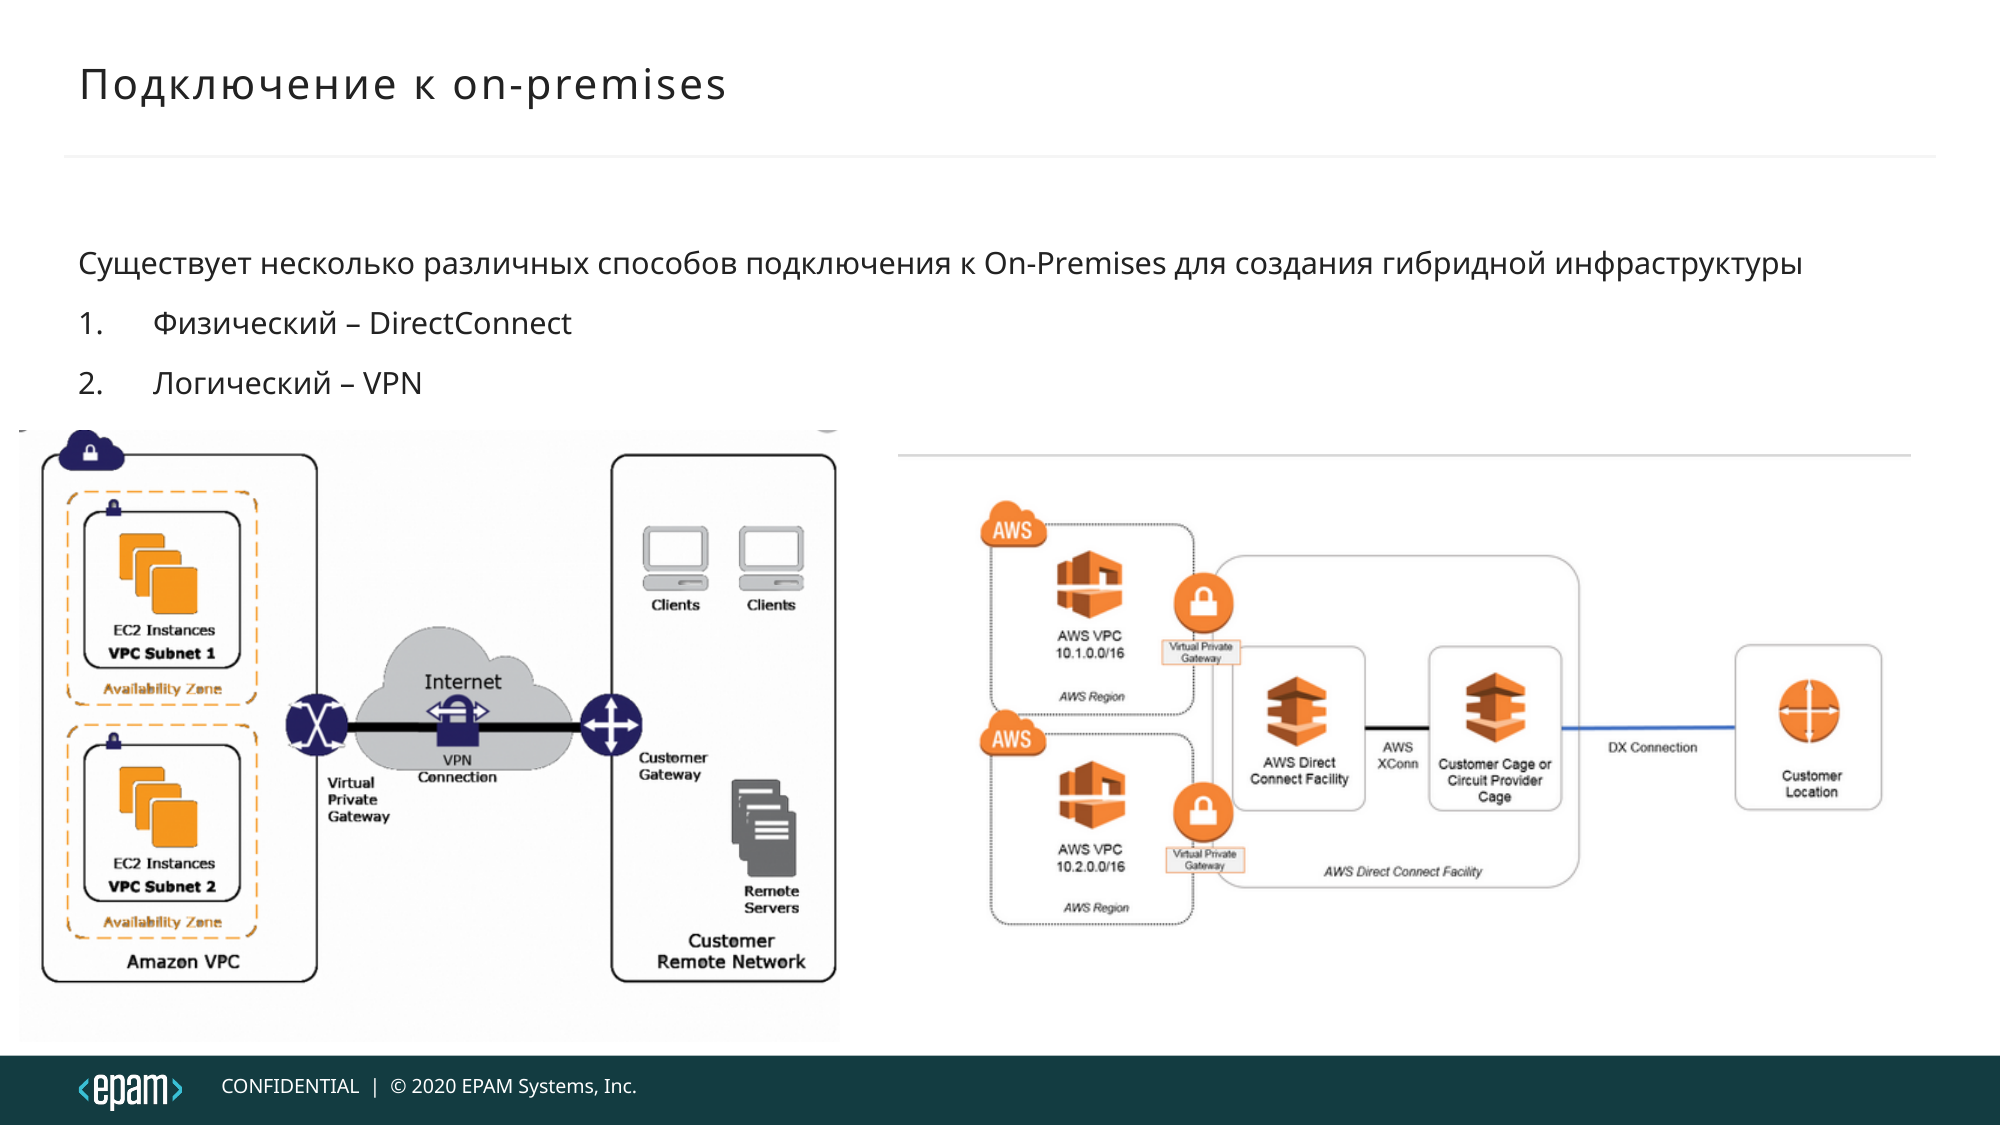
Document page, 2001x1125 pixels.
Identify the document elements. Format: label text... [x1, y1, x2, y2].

picture [898, 454, 1911, 931]
picture [18, 430, 840, 1042]
list Существует несколько различных способов подключения к On-Premises для создания гибридной инфраструктуры Физический – DirectConnect Логический – VPN [78, 236, 1922, 980]
title Подключение к on-premises [78, 50, 1922, 116]
